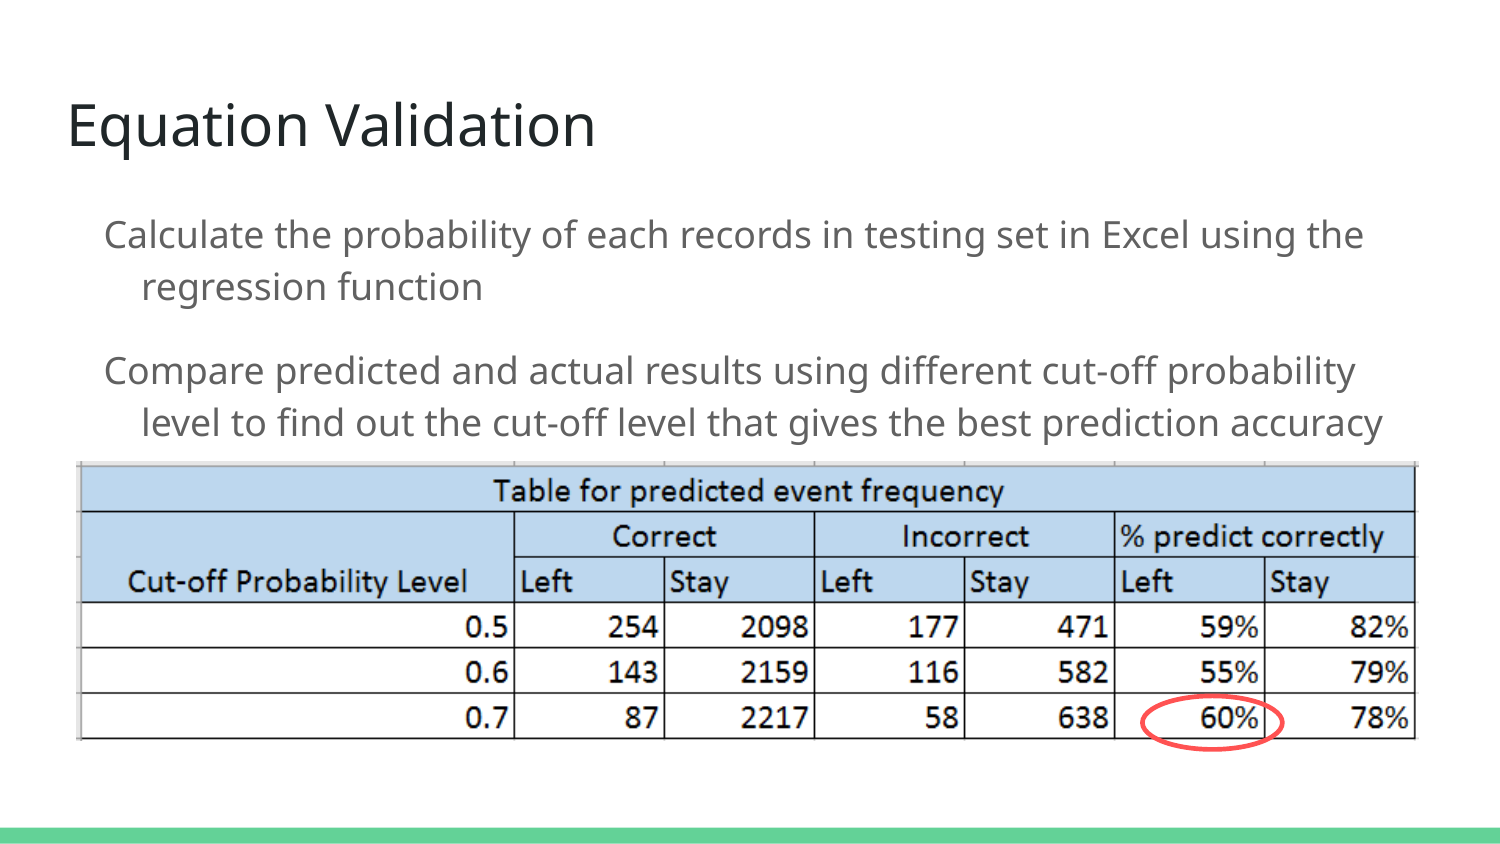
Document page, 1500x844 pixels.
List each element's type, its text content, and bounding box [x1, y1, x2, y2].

picture [75, 460, 1419, 741]
title Equation Validation [51, 72, 1449, 167]
list Calculate the probability of each records in testing set in Excel using the regression function Compare predicted and actual results using different cut-off probability level to find out the cut-off level that gives the best prediction accuracy [51, 189, 1449, 750]
